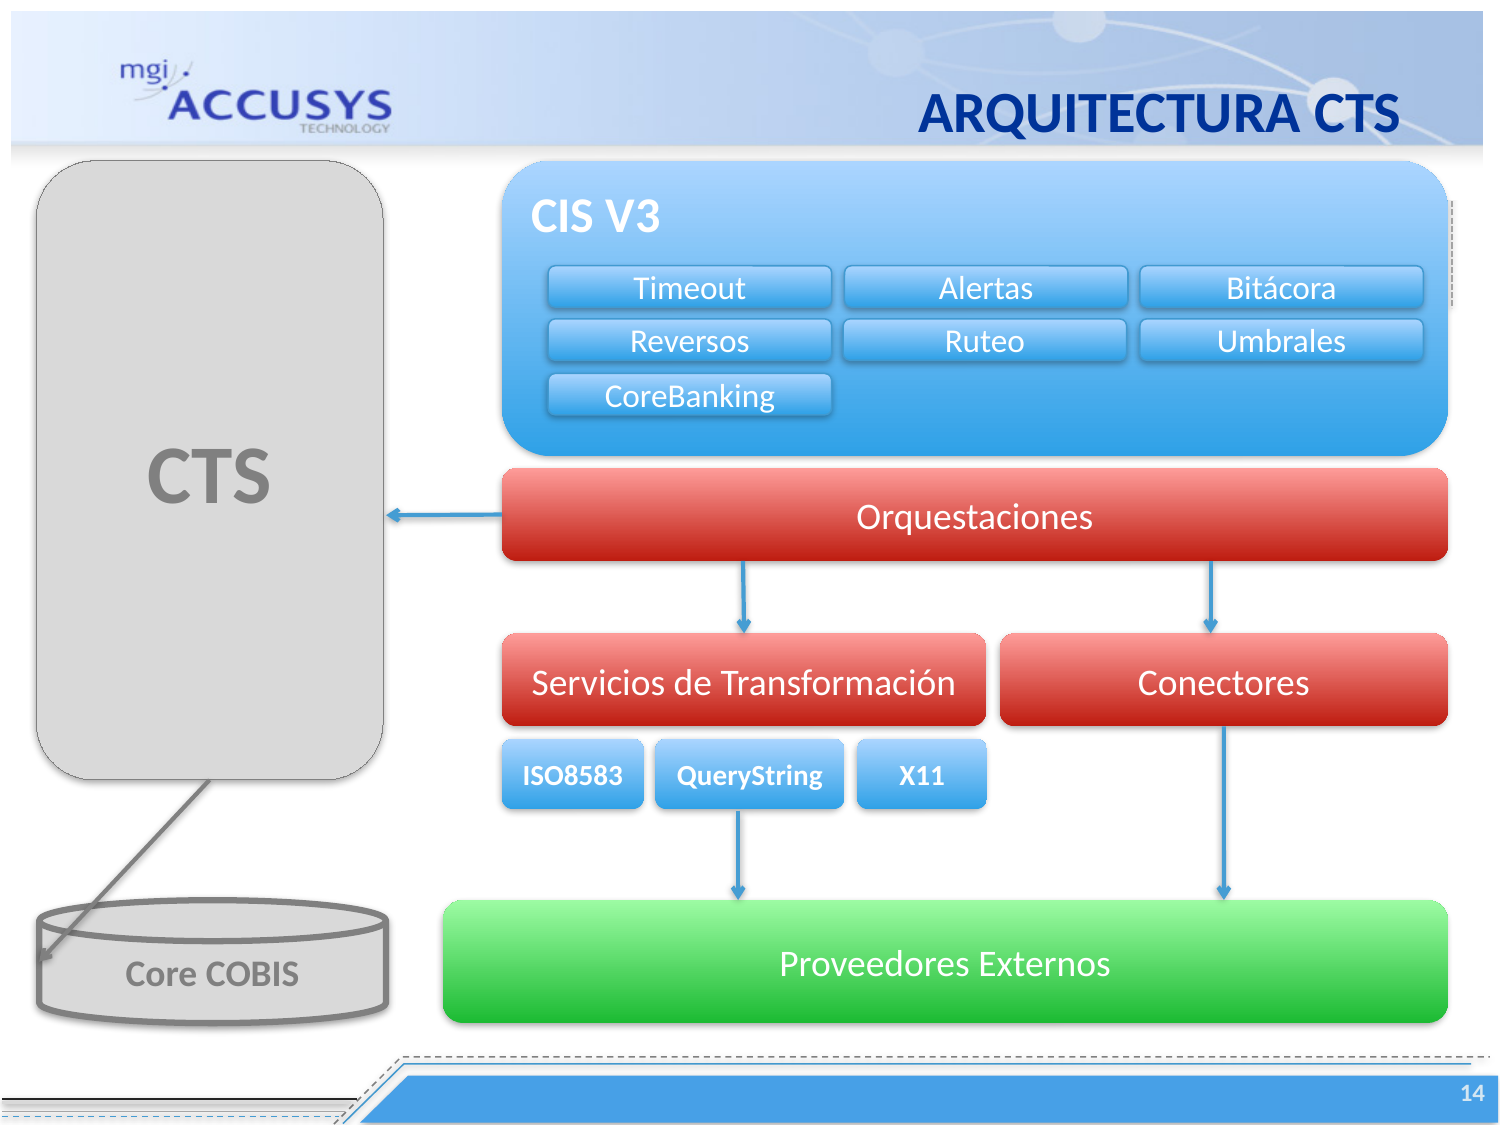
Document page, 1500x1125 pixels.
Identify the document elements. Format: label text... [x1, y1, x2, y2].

text_box Core COBIS [36, 897, 390, 1027]
text_box X11 [857, 738, 987, 810]
text_box Reversos [547, 318, 833, 362]
text_box Timeout [547, 264, 833, 308]
picture [11, 11, 1483, 200]
text_box CTS [36, 207, 384, 780]
text_box Bitácora [1138, 264, 1425, 308]
text_box 14 [1149, 1061, 1500, 1122]
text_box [209, 779, 213, 901]
text_box Umbrales [1138, 318, 1425, 362]
text_box Proveedores Externos [442, 900, 1448, 1024]
text_box Ruteo [842, 318, 1128, 362]
text_box Alertas [843, 264, 1129, 308]
text_box Orquestaciones [501, 467, 1448, 562]
text_box ISO8583 [501, 738, 644, 810]
text_box Servicios de Transformación [501, 633, 987, 727]
text_box CoreBanking [547, 372, 833, 416]
text_box Conectores [999, 633, 1448, 727]
text_box QueryString [655, 738, 845, 810]
text_box CIS V3 [501, 207, 1448, 457]
